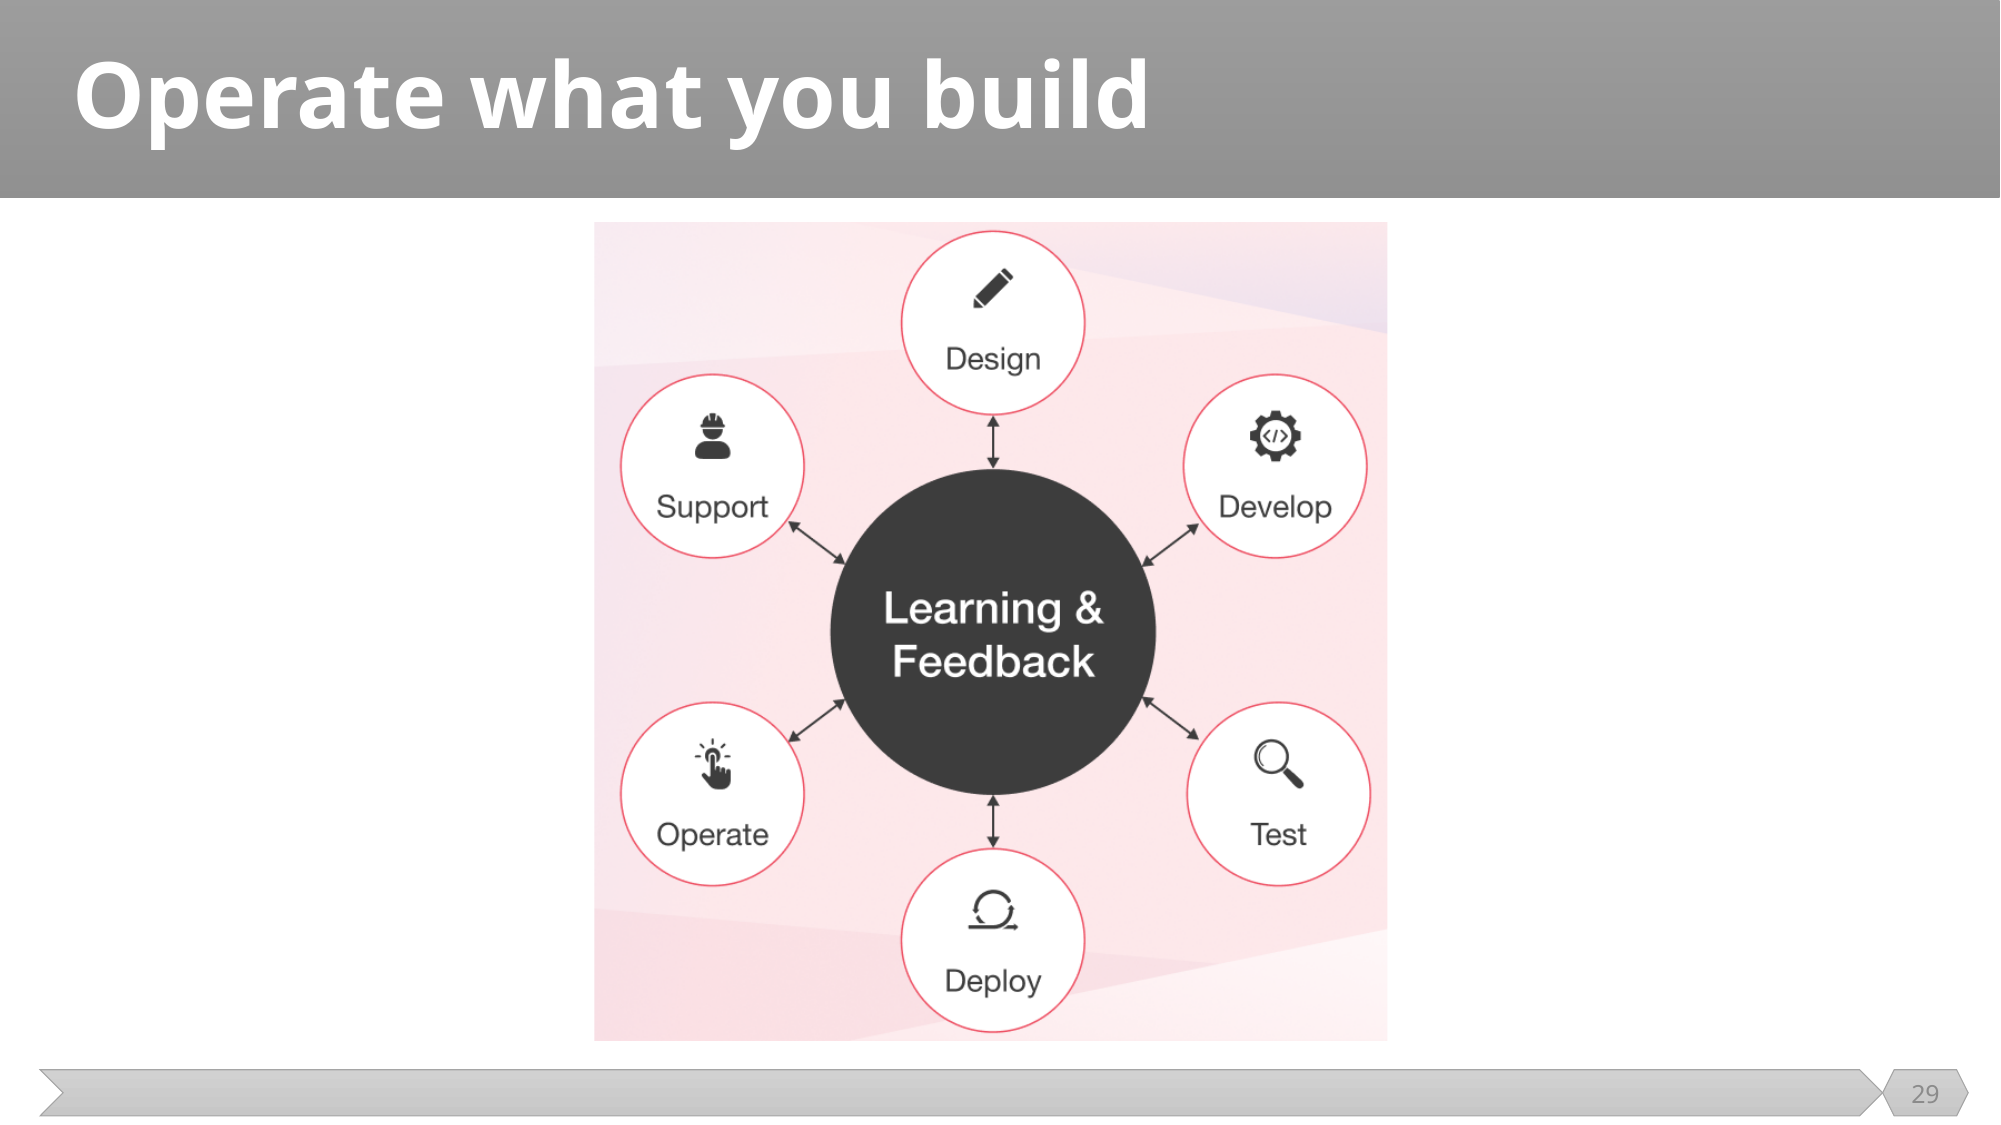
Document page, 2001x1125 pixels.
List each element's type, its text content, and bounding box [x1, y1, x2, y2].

slide_number 29 [1882, 1065, 1969, 1125]
title Operate what you build [56, 0, 1969, 199]
picture [594, 222, 1388, 1041]
